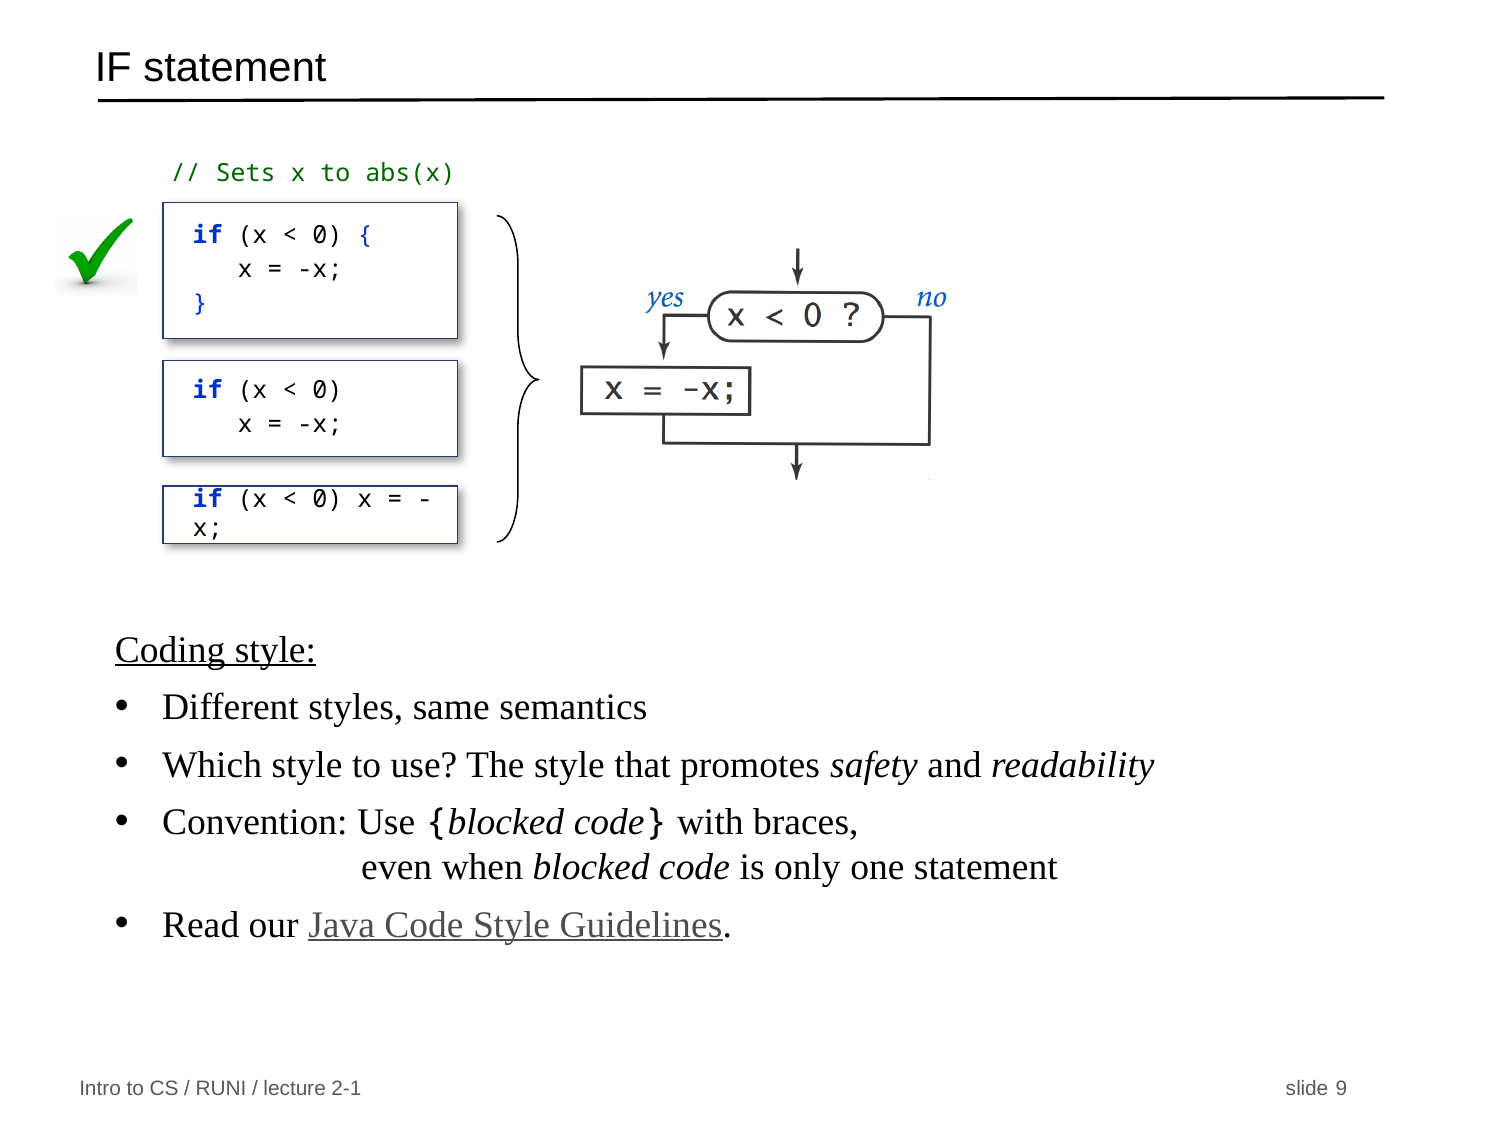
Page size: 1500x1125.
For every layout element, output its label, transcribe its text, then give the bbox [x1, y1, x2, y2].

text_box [55, 214, 1500, 910]
text_box if (x < 0) { x = -x; } [163, 202, 458, 213]
title IF statement [79, 33, 1371, 109]
text_box // Sets x to abs(x) [131, 145, 518, 203]
